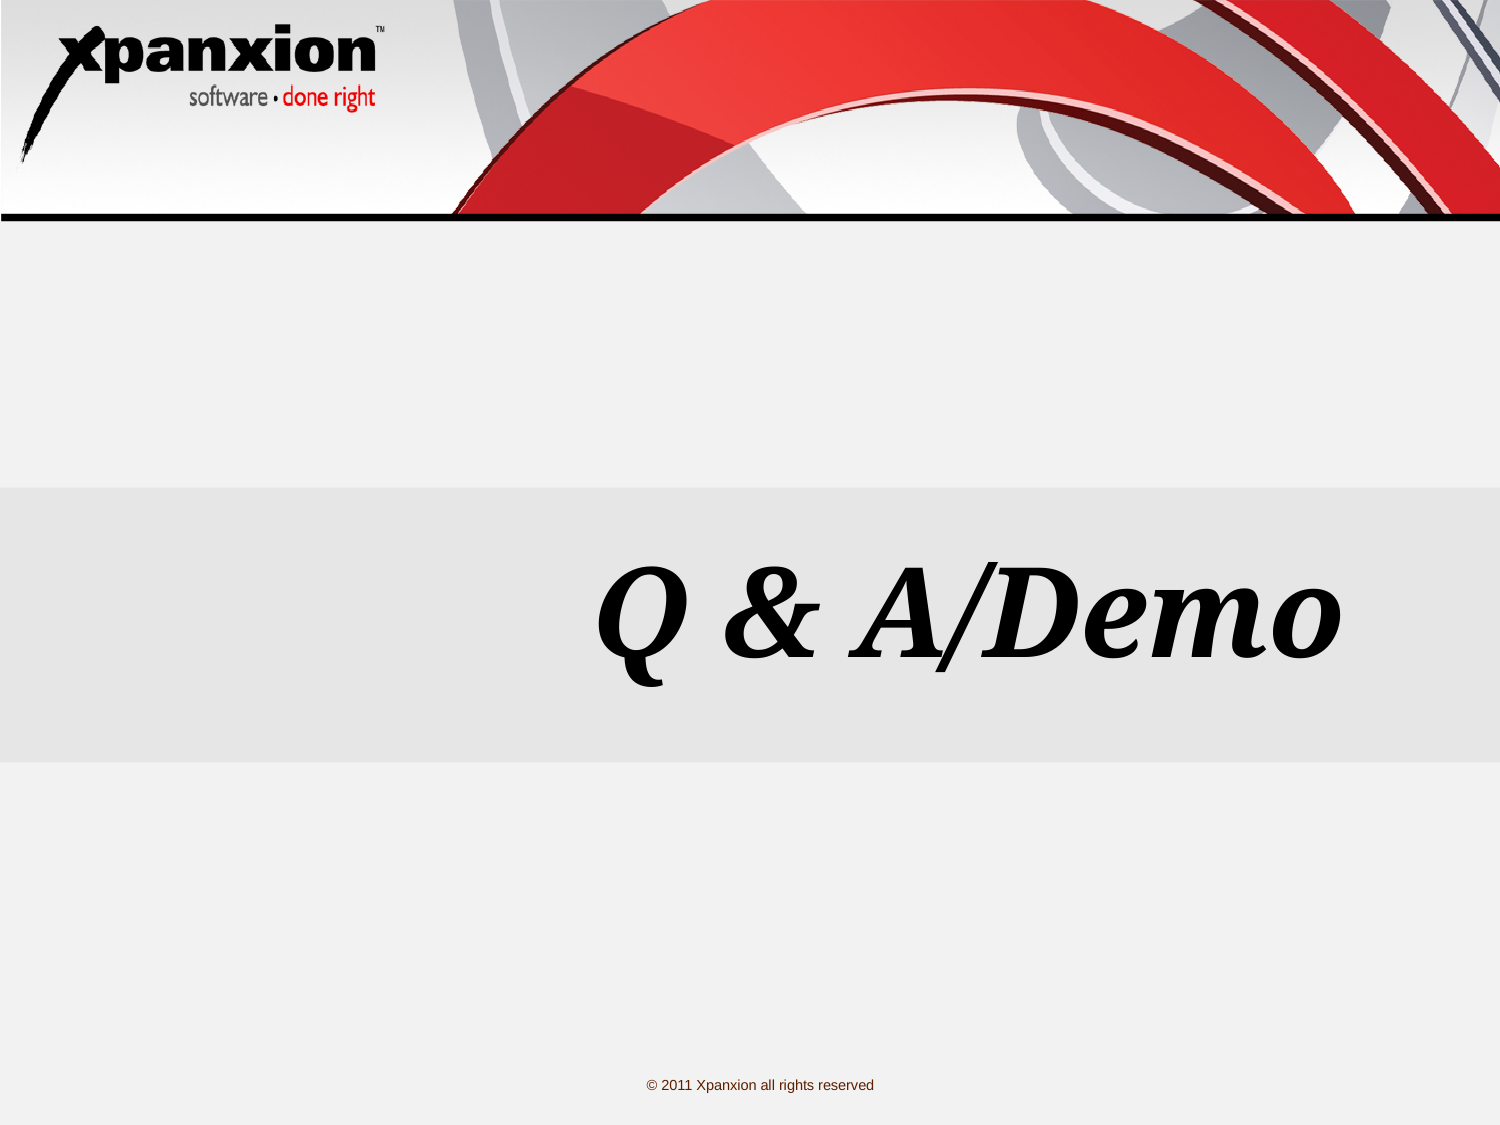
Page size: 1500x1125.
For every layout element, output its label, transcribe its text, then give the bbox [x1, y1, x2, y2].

list Q & A/Demo [562, 524, 1376, 726]
picture [0, 0, 1500, 222]
text_box [0, 487, 1500, 763]
